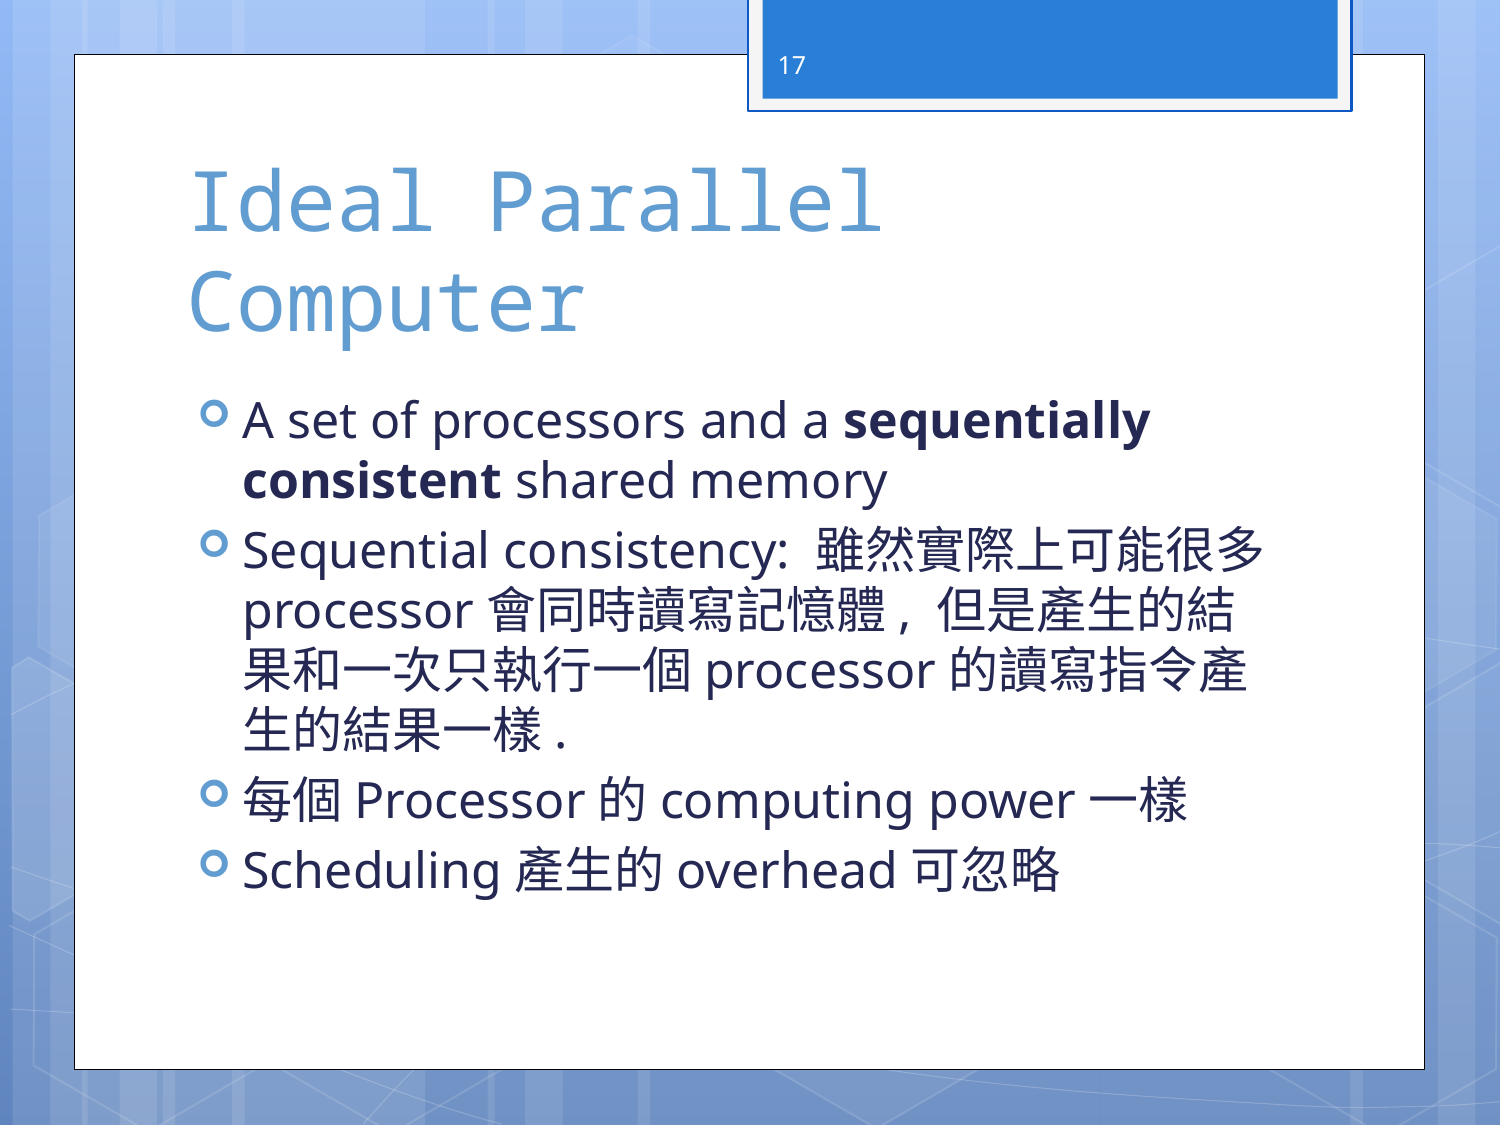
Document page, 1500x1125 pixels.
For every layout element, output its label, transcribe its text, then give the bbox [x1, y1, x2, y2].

title Ideal Parallel Computer [171, 168, 1324, 357]
slide_number 17 [762, 36, 982, 97]
list A set of processors and a sequentially consistent shared memory Sequential consistency: 雖然實際上可能很多processor會同時讀寫記憶體, 但是產生的結果和一次只執行一個processor的讀寫指令產生的結果一樣. 每個Processor的computing power一樣 Scheduling產生的overhead可忽略 [171, 381, 1283, 957]
